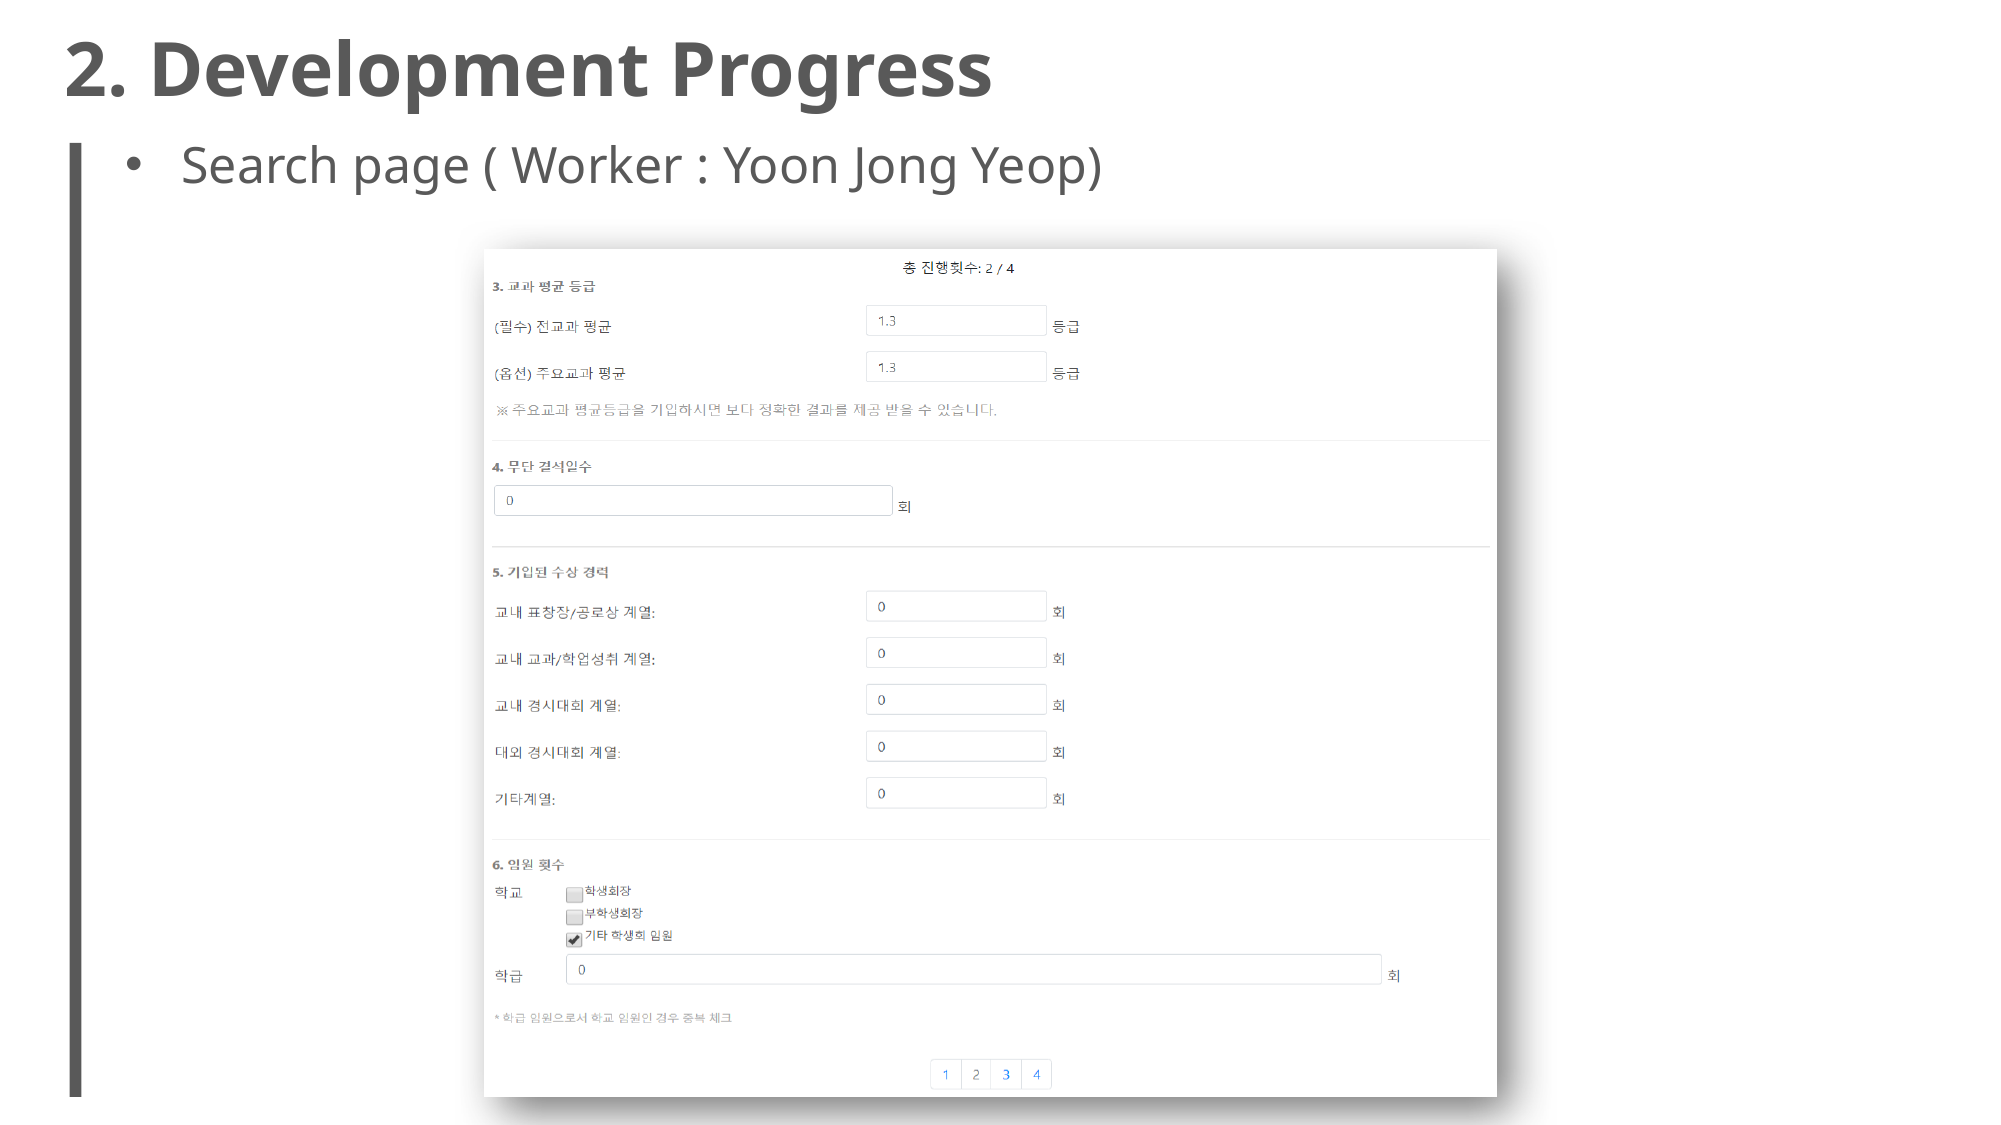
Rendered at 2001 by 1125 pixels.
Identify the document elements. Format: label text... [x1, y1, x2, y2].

text_box Search page ( Worker : Yoon Jong Yeop) [110, 125, 2000, 261]
text_box [69, 142, 82, 1098]
text_box 2. Development Progress [49, 13, 1355, 119]
picture [484, 249, 1497, 1097]
